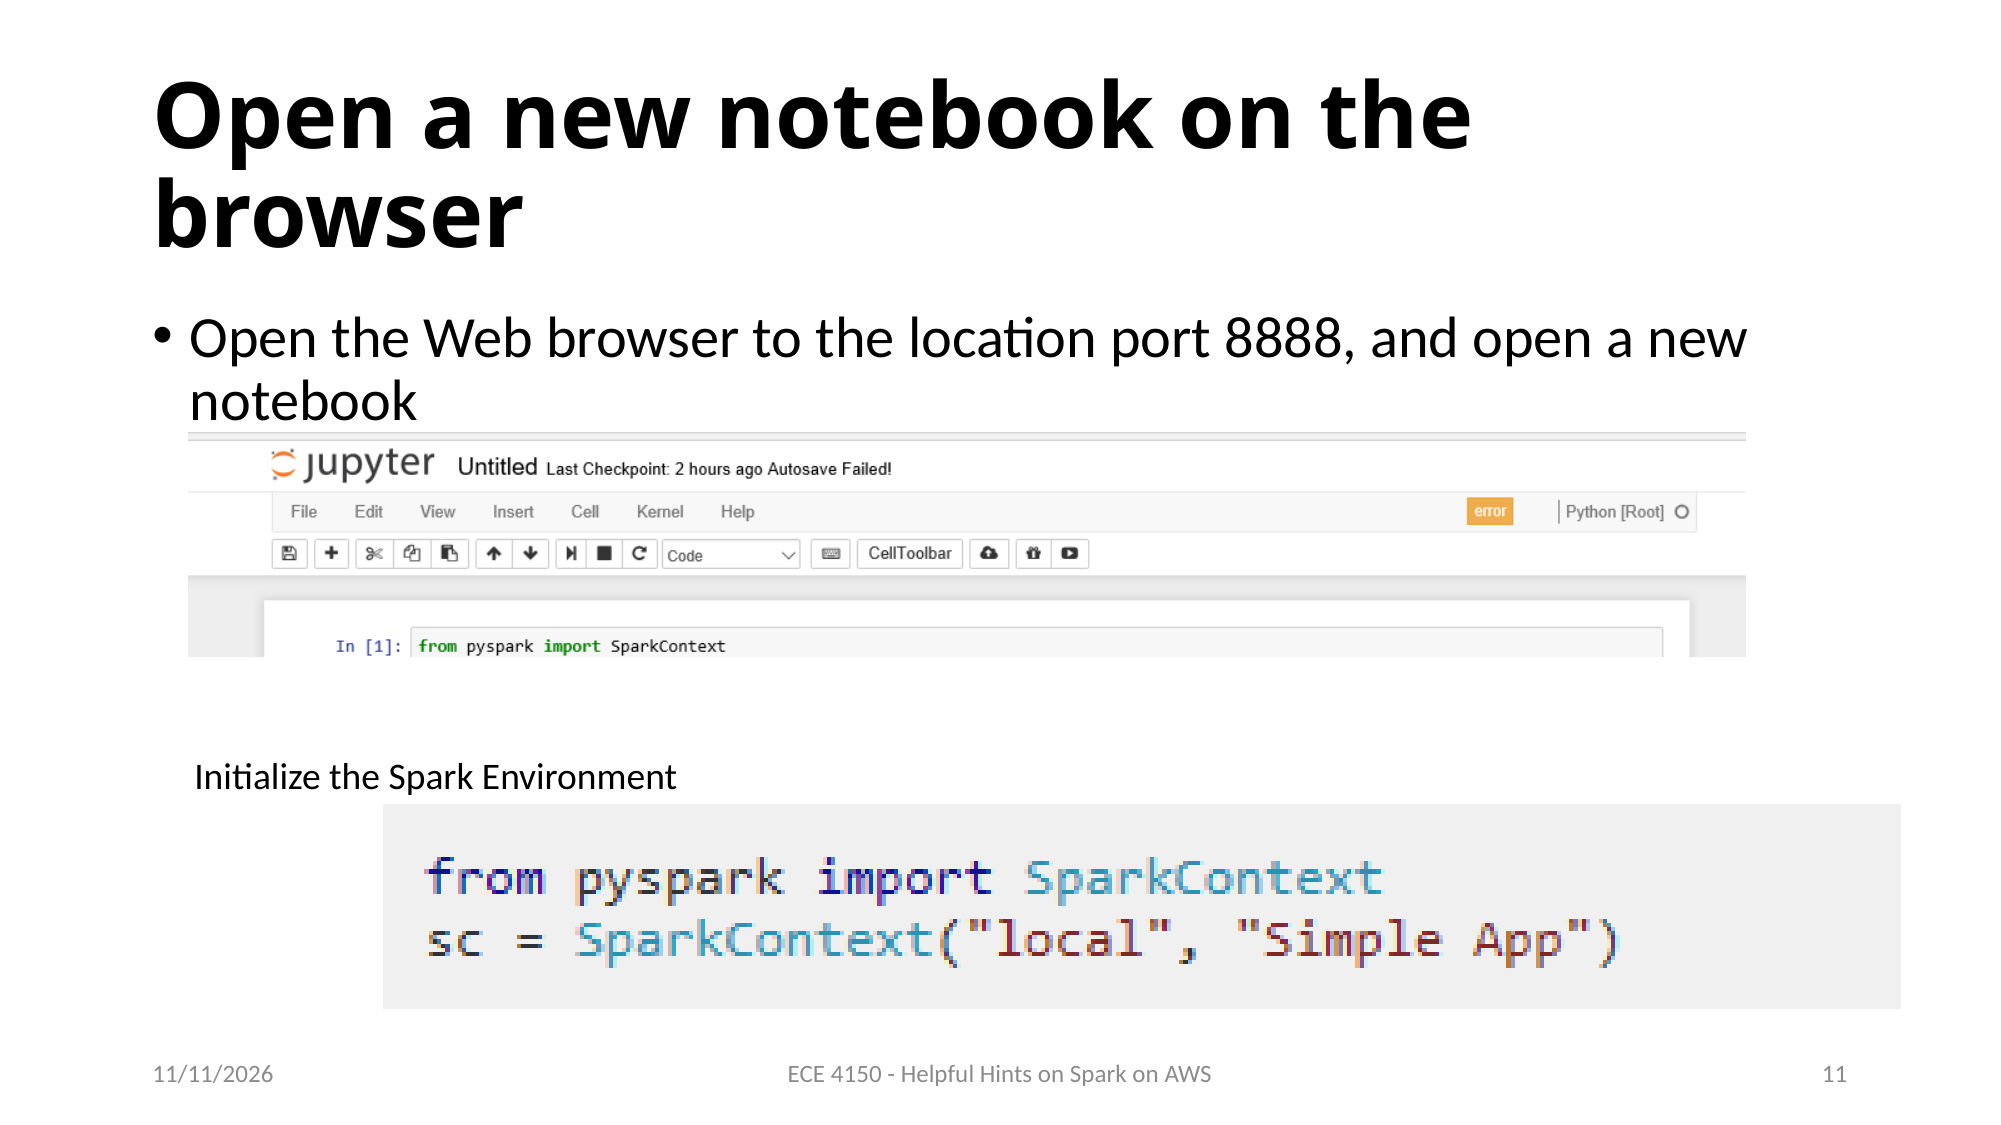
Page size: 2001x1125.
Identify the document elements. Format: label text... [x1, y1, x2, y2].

picture [383, 804, 1901, 1014]
title Open a new notebook on the browser [137, 59, 1863, 278]
slide_number 11 [1412, 1042, 1863, 1103]
footer ECE 4150 - Helpful Hints on Spark on AWS [662, 1042, 1338, 1103]
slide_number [137, 1042, 588, 1103]
picture [188, 431, 1746, 657]
list Open the Web browser to the location port 8888, and open a new notebook [137, 299, 1863, 1014]
text_box Initialize the Spark Environment [179, 745, 693, 805]
